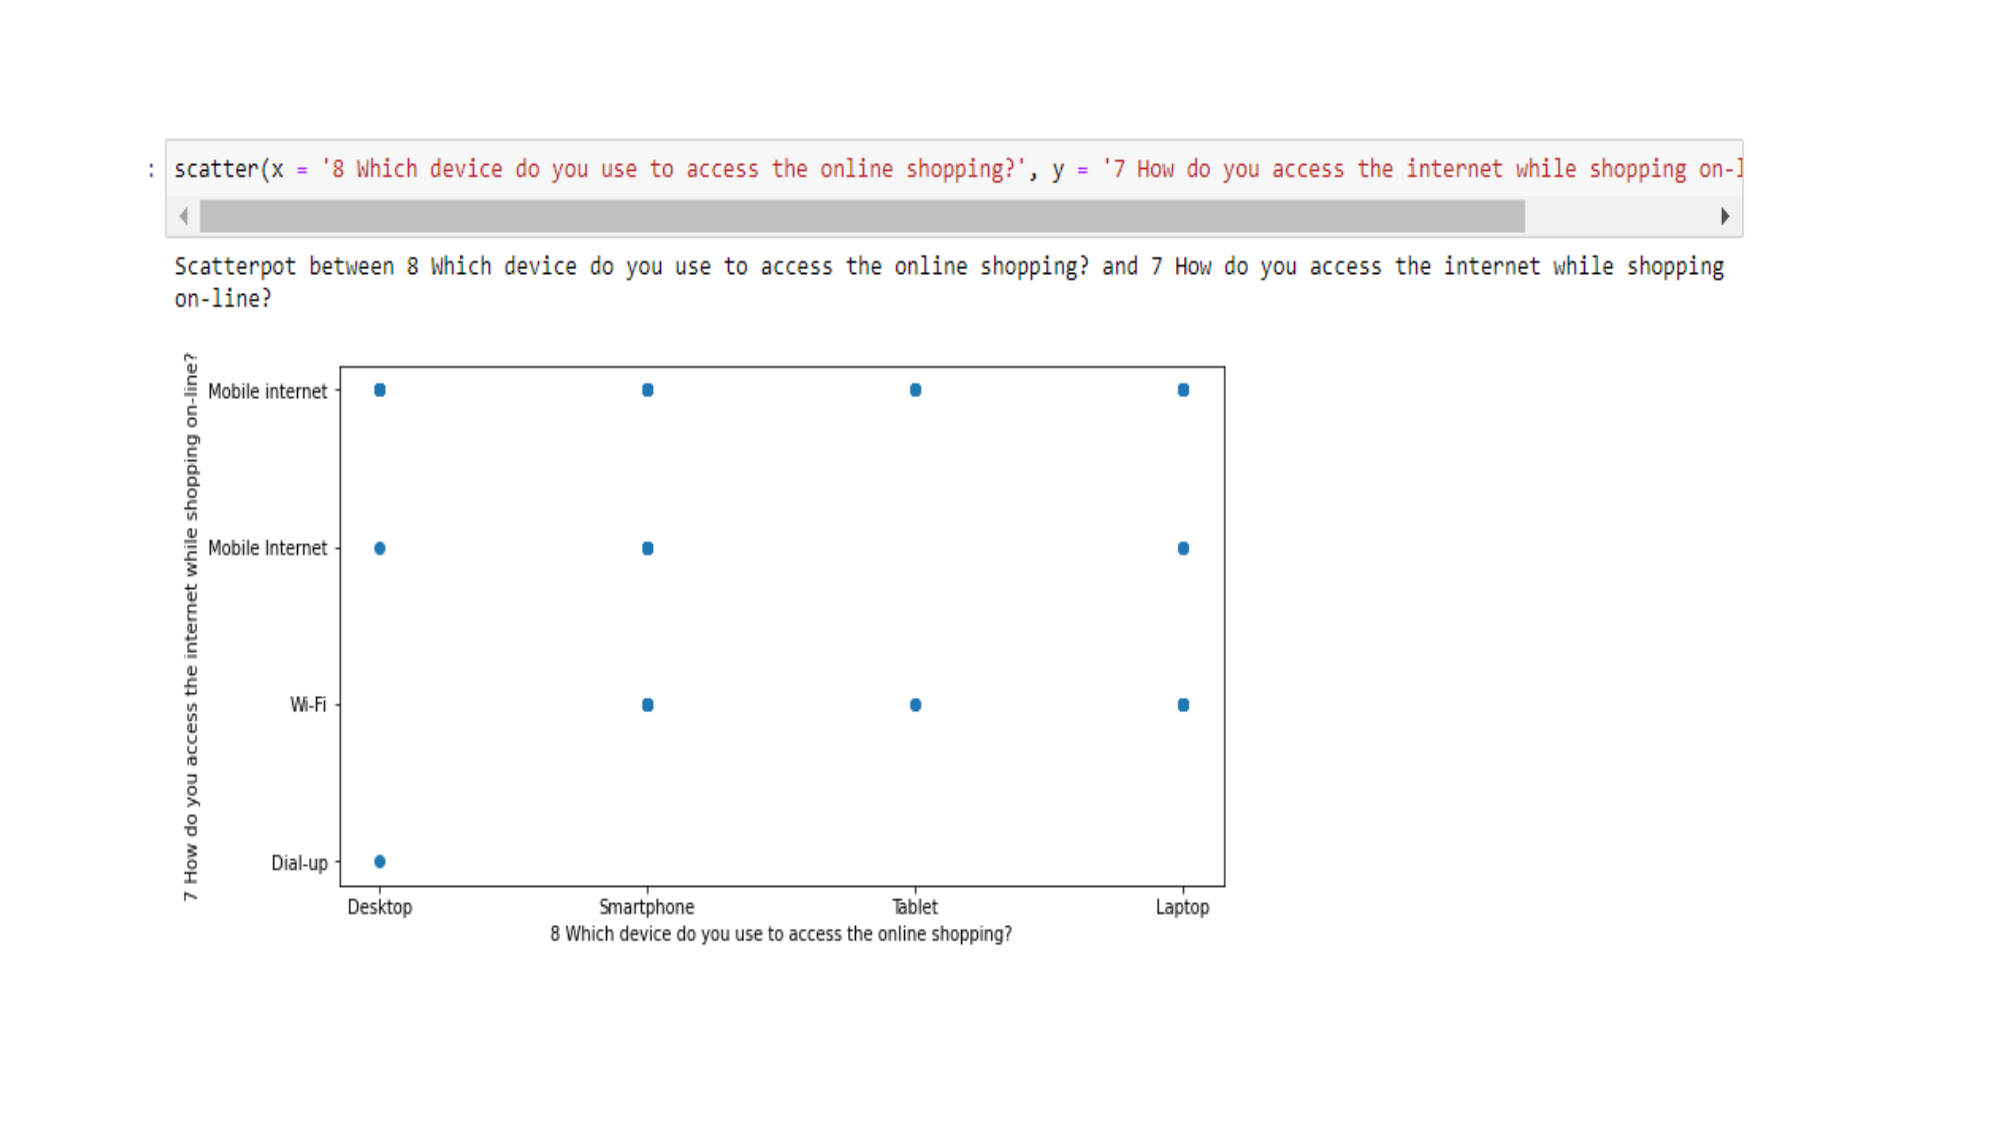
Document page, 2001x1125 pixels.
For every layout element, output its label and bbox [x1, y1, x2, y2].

picture [148, 124, 1760, 989]
